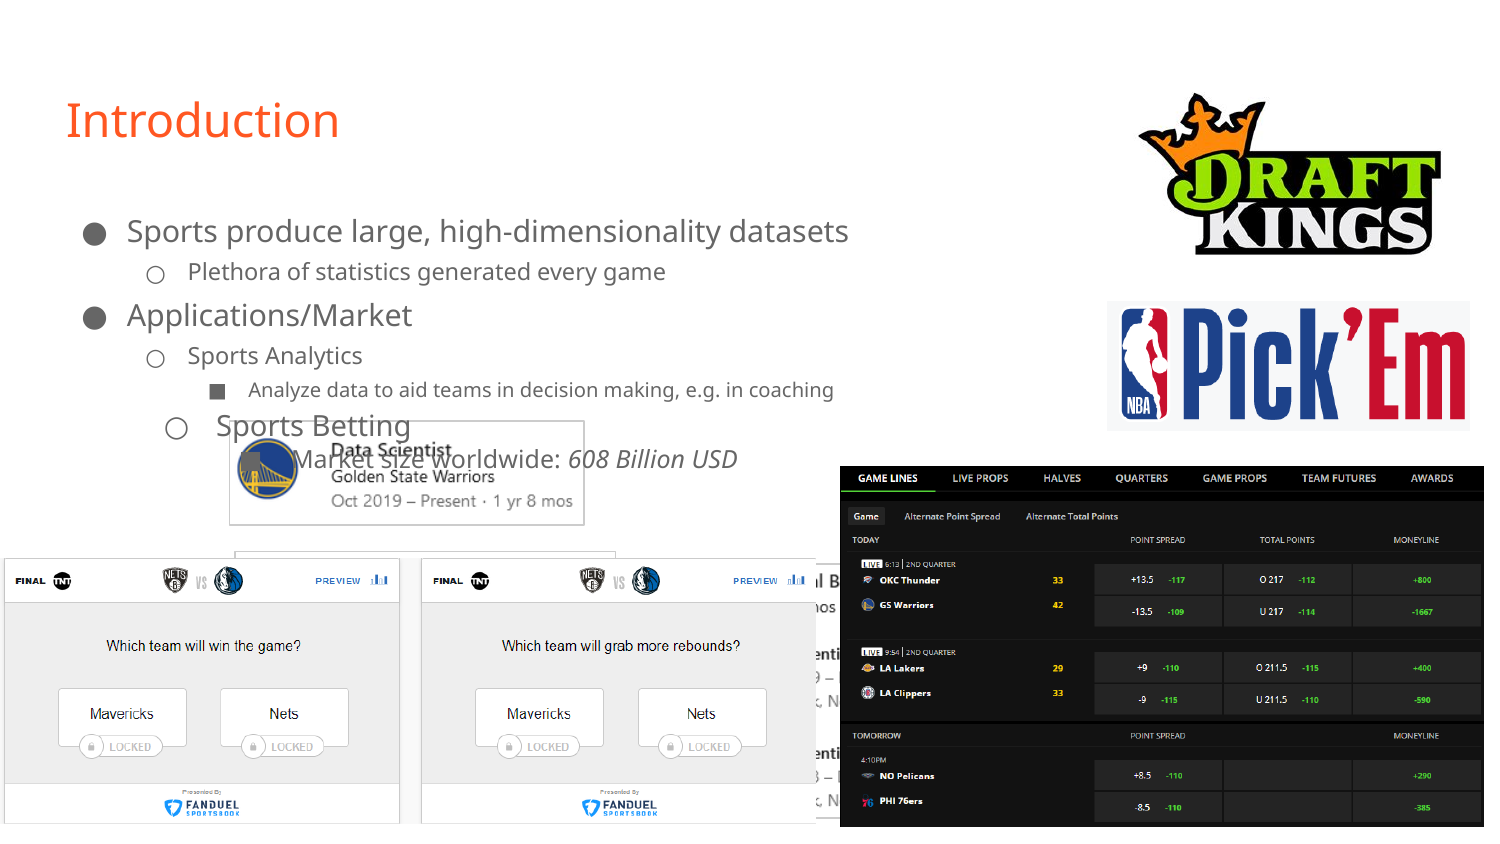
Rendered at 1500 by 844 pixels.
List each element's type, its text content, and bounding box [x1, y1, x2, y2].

picture [230, 421, 584, 525]
list Sports produce large, high-dimensionality datasets Plethora of statistics generated every game Applications/Market Sports Analytics Analyze data to aid teams in decision making, e.g. in coaching [51, 189, 1449, 422]
picture [0, 466, 1484, 827]
picture [1127, 91, 1450, 266]
picture [1106, 300, 1471, 432]
text_box Sports Betting Market size worldwide: 608 Billion USD [51, 390, 794, 489]
title Introduction [51, 72, 1449, 167]
